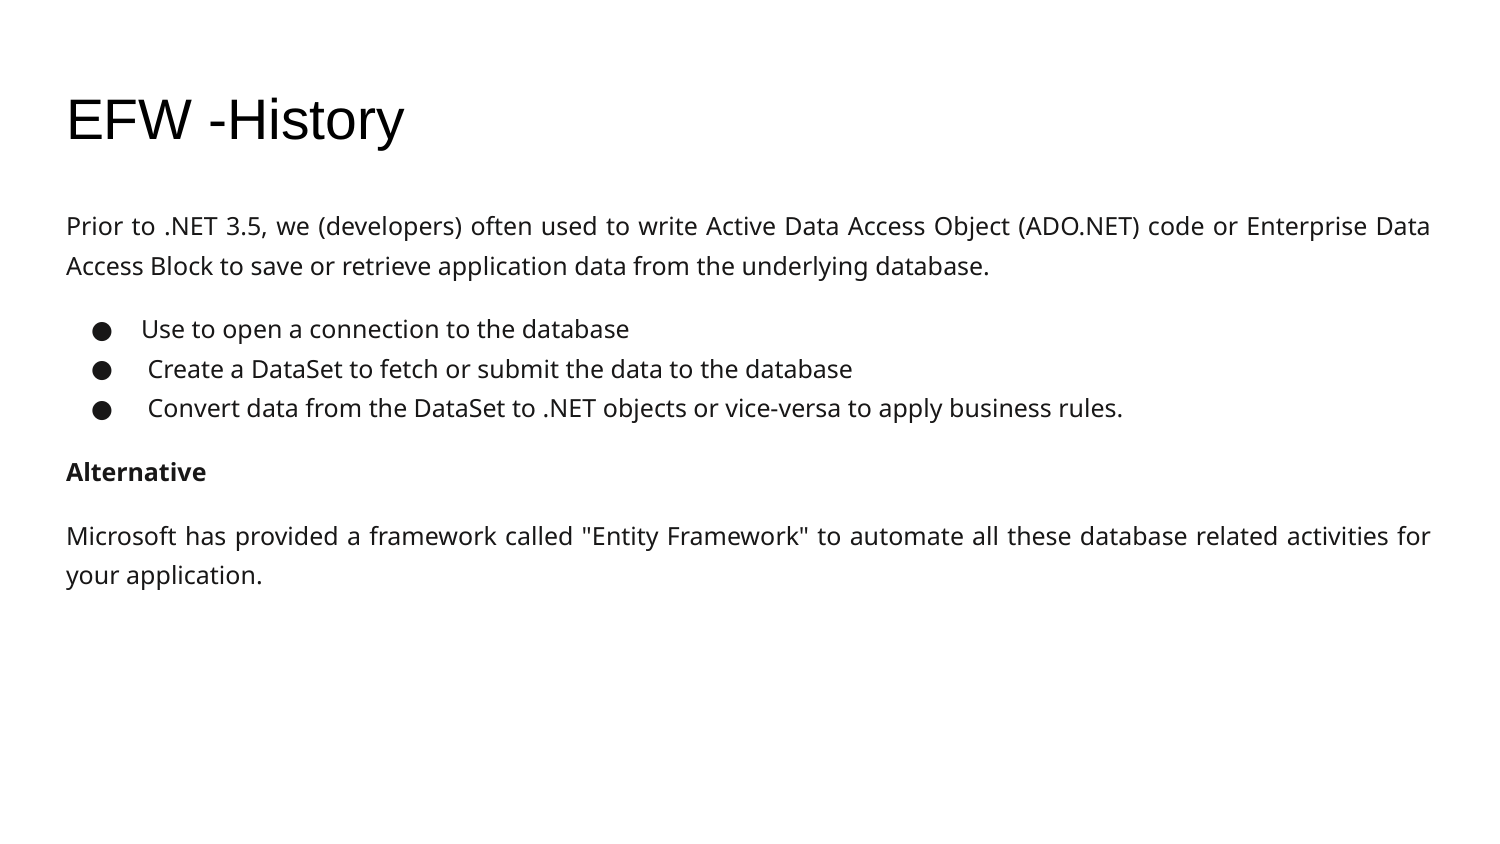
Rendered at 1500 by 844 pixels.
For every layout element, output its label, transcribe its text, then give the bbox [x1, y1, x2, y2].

list Prior to .NET 3.5, we (developers) often used to write Active Data Access Object (ADO.NET) code or Enterprise Data Access Block to save or retrieve application data from the underlying database. Use to open a connection to the database Create a DataSet to fetch or submit the data to the database Convert data from the DataSet to .NET objects or vice-versa to apply business rules. Alternative Microsoft has provided a framework called "Entity Framework" to automate all these database related activities for your application. [51, 189, 1449, 750]
title EFW -History [51, 72, 1449, 167]
